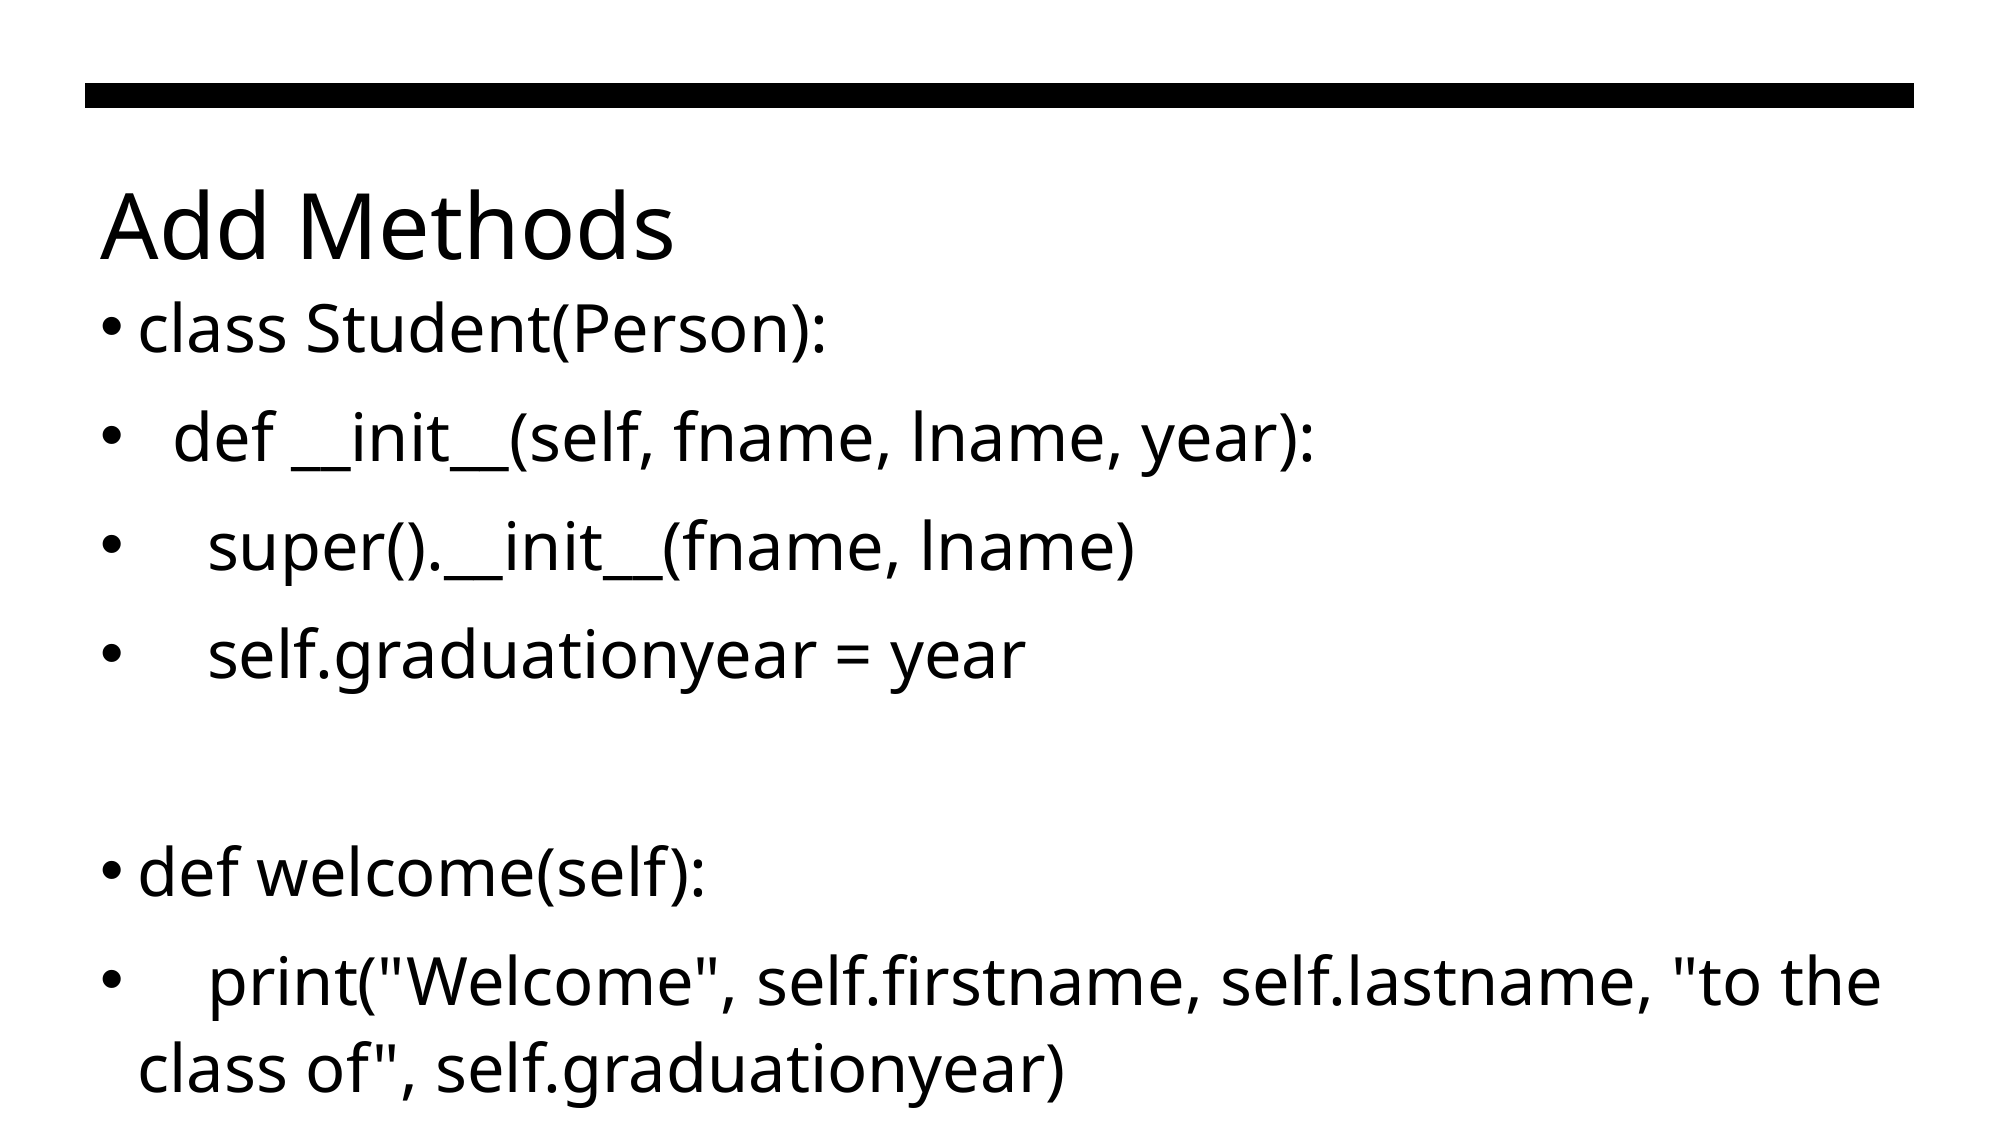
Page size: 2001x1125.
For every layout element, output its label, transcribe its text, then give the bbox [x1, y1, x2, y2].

list class Student(Person): def __init__(self, fname, lname, year): super().__init__(fname, lname) self.graduationyear = year def welcome(self): print("Welcome", self.firstname, self.lastname, "to the class of", self.graduationyear) [85, 270, 1987, 1109]
title Add Methods [85, 160, 1916, 270]
